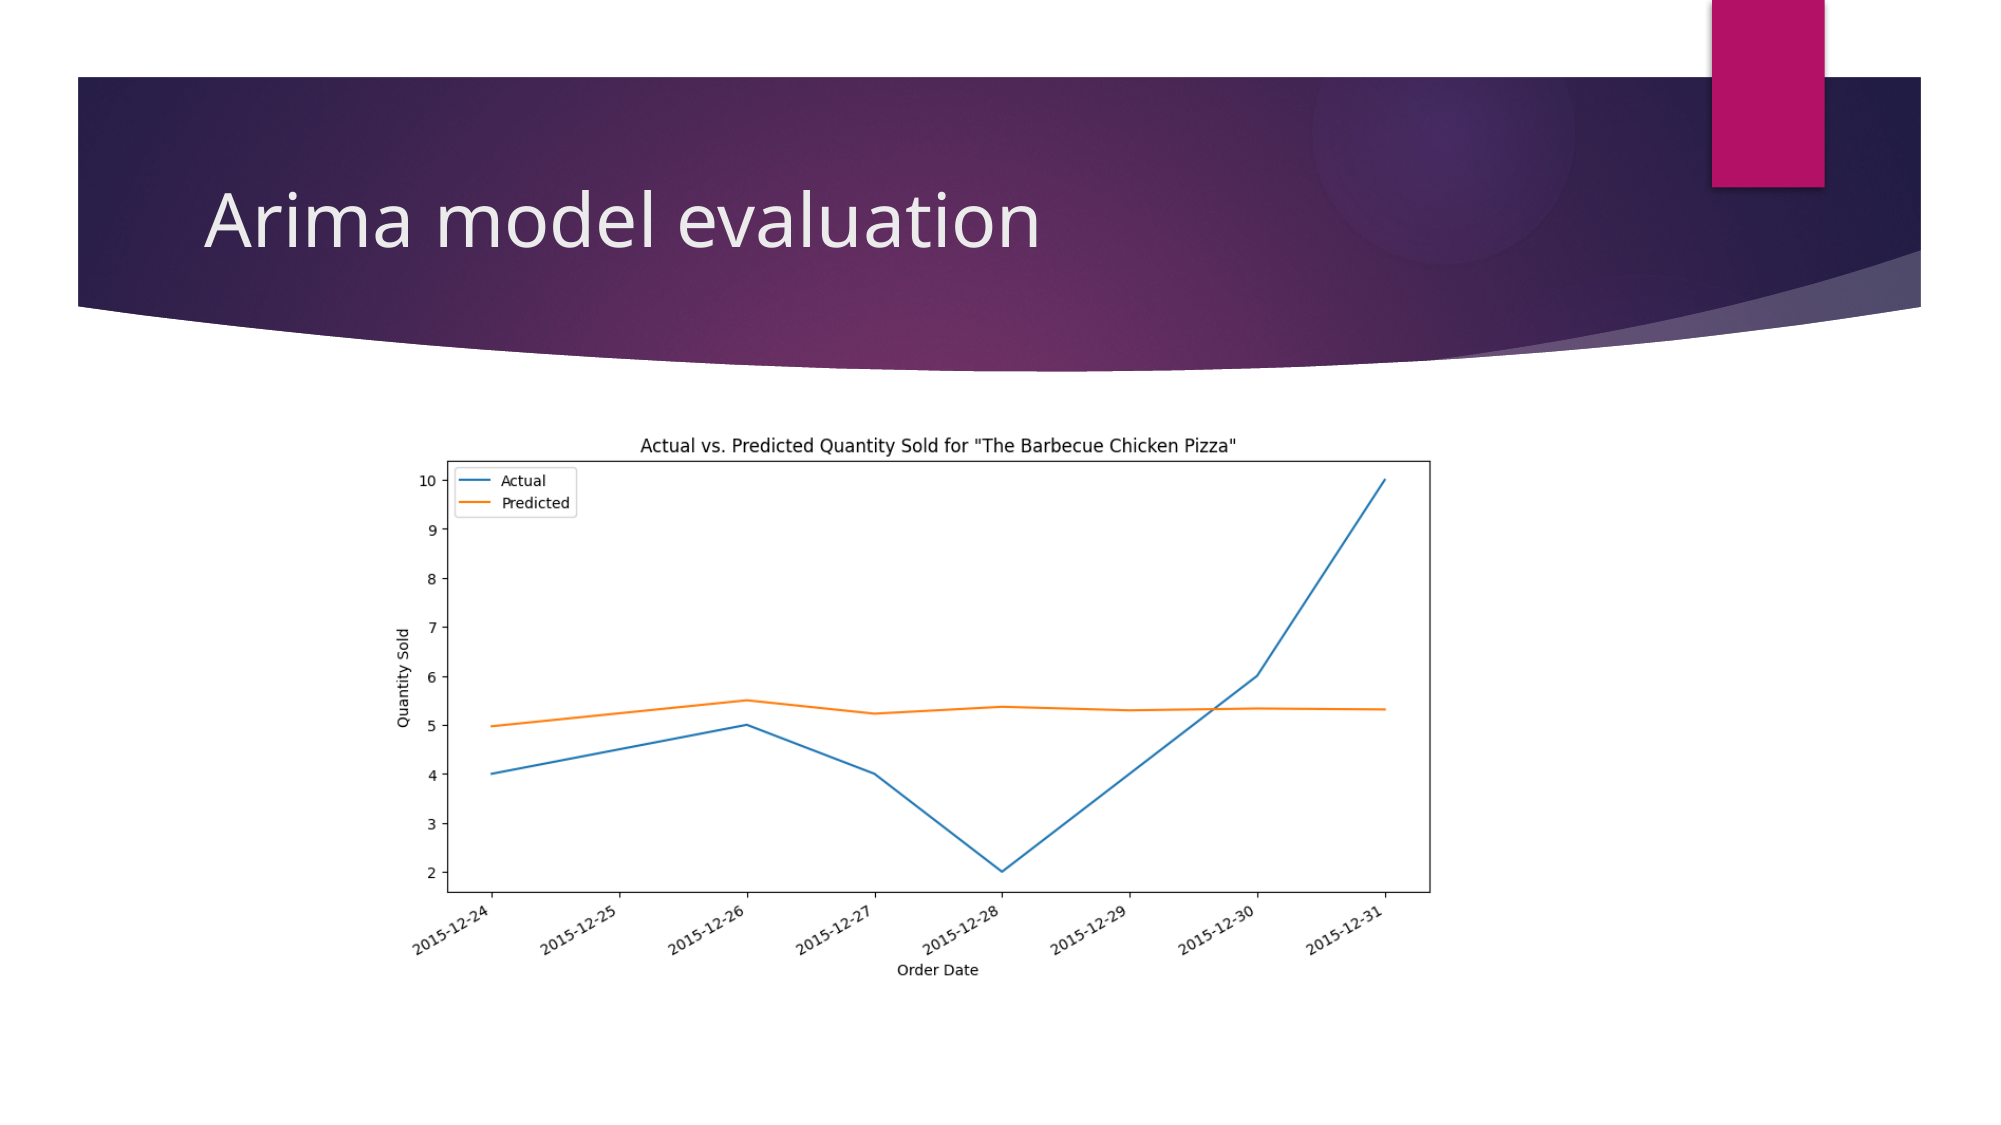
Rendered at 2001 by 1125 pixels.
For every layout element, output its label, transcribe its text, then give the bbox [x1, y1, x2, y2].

title Arima model evaluation [189, 159, 1627, 276]
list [387, 426, 1440, 988]
